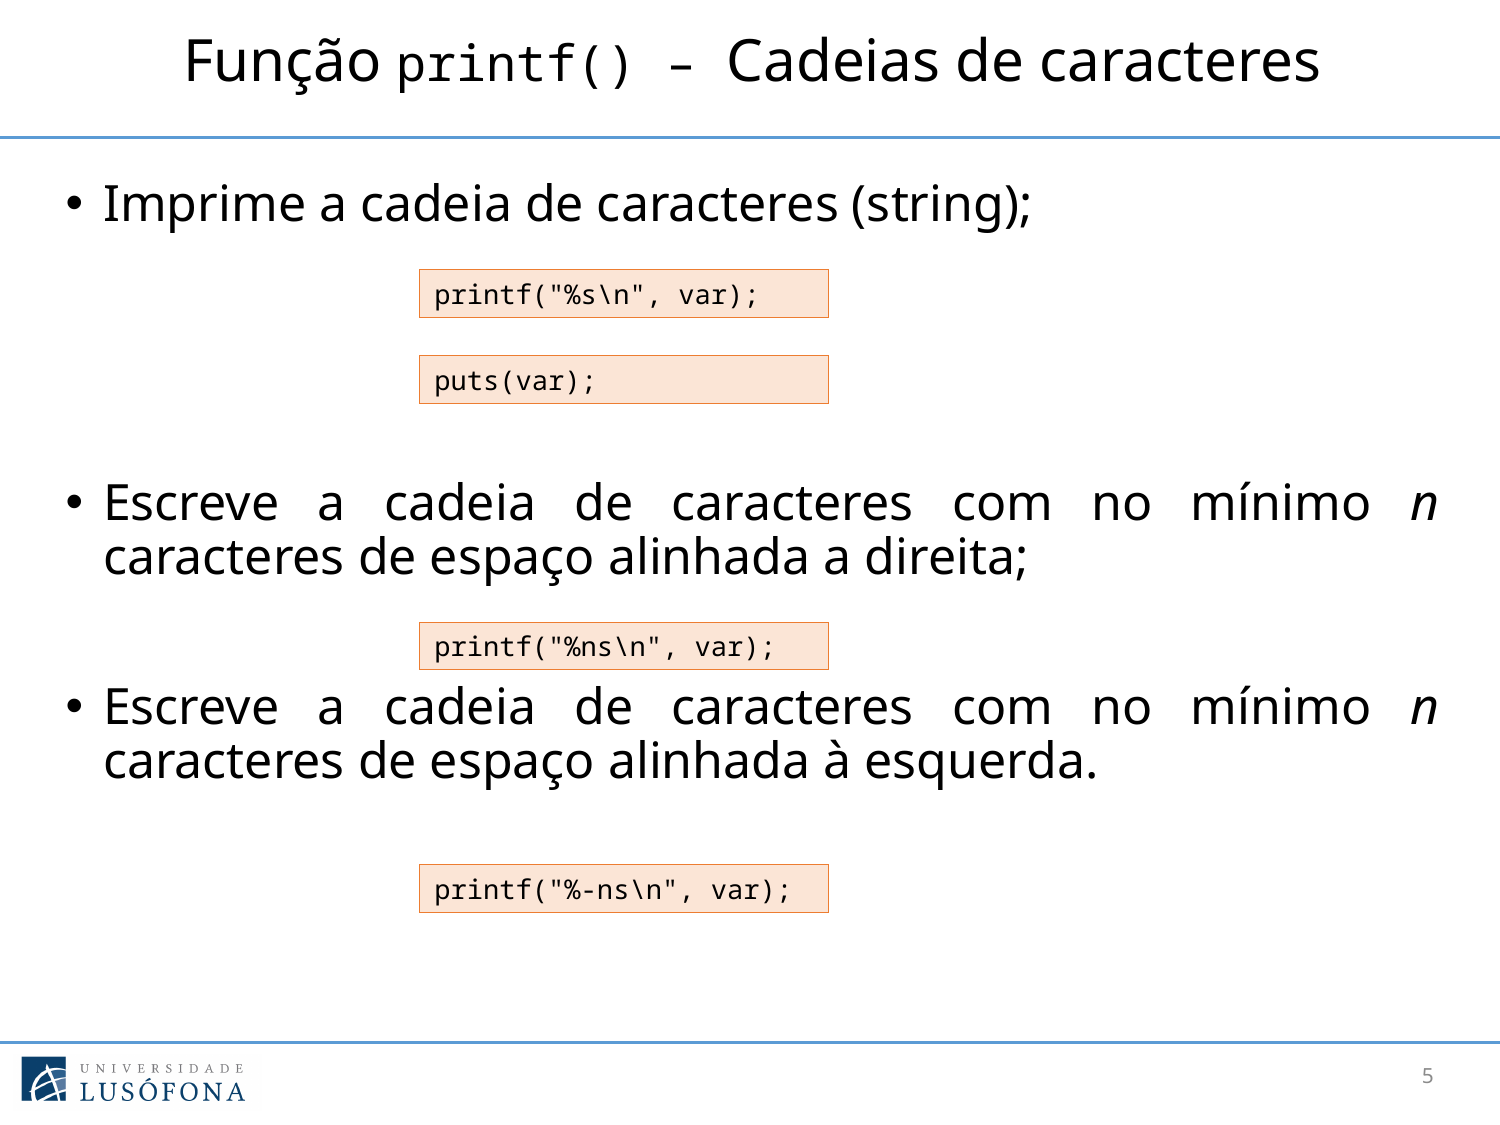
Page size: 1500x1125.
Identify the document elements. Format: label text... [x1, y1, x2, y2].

text_box printf("%-ns\n", var); [419, 864, 829, 913]
slide_number 5 [1328, 1058, 1449, 1094]
text_box puts(var); [419, 355, 829, 404]
list Imprime a cadeia de caracteres (string); Escreve a cadeia de caracteres com no mínimo n caracteres de espaço alinhada a direita; Escreve a cadeia de caracteres com no mínimo n caracteres de espaço alinhada à esquerda. [50, 170, 1455, 993]
text_box printf("%s\n", var); [419, 269, 829, 318]
title Função printf() – Cadeias de caracteres [50, 0, 1455, 126]
picture [13, 1054, 262, 1111]
text_box printf("%ns\n", var); [419, 622, 829, 670]
